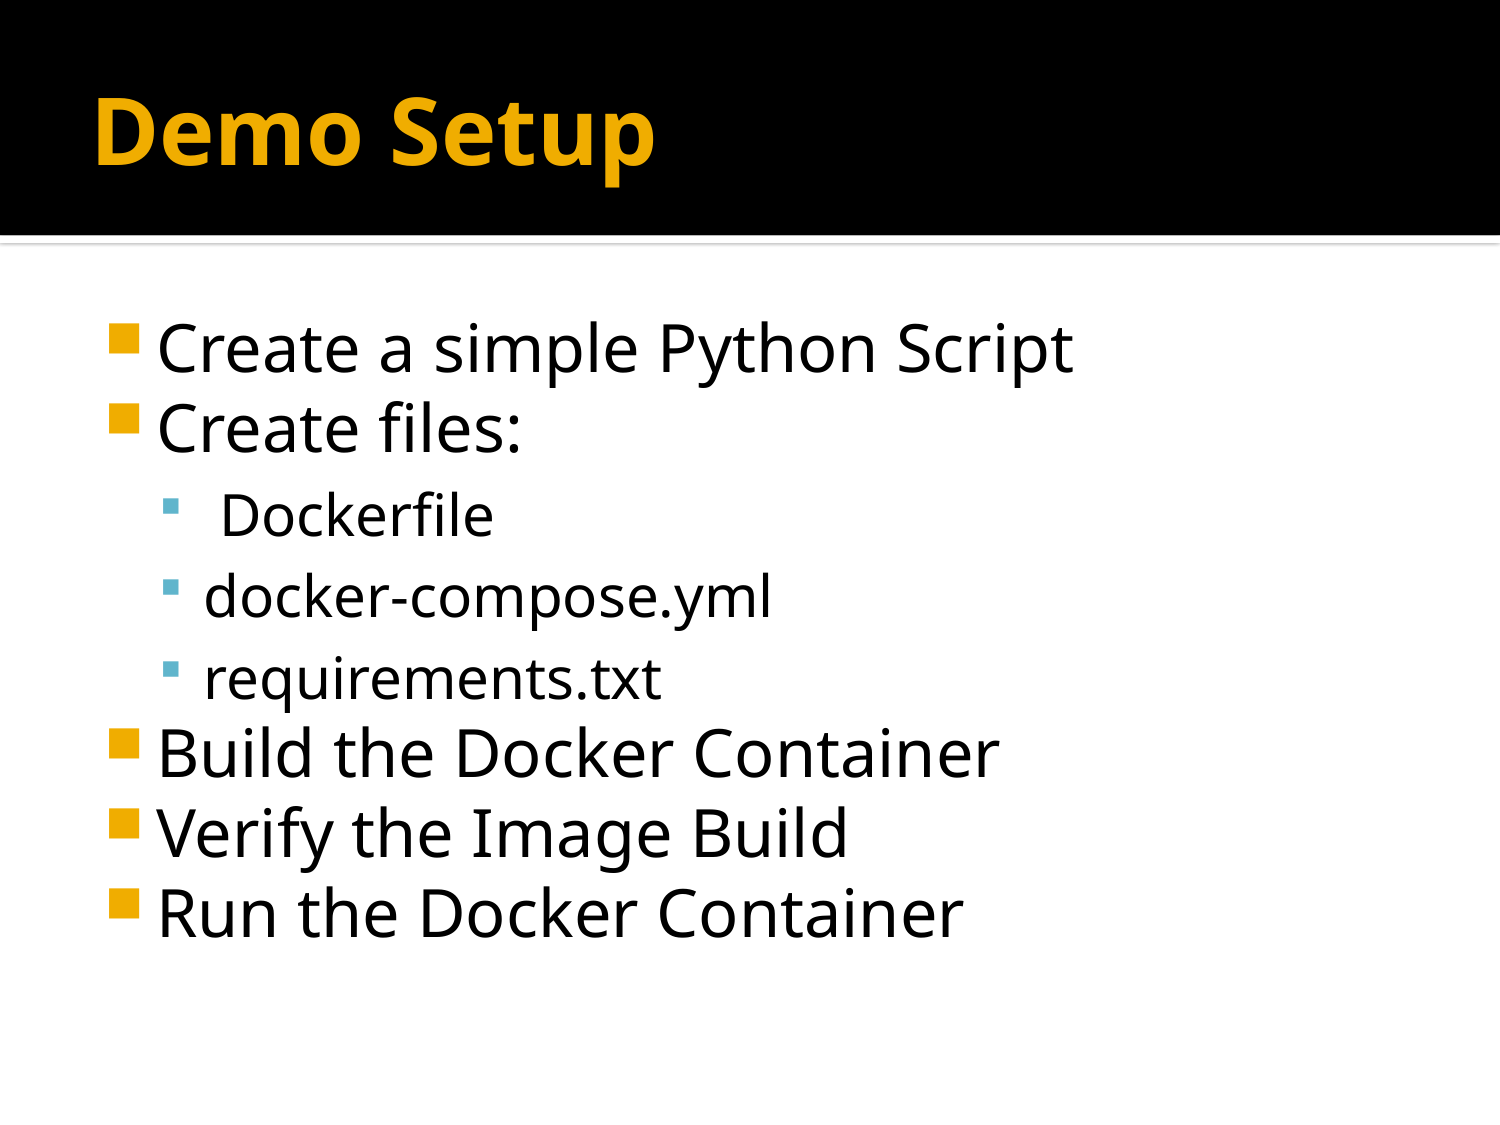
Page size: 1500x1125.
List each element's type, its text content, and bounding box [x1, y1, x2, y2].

title Demo Setup [75, 25, 1425, 231]
list Create a simple Python Script Create files: Dockerfile docker-compose.yml requirements.txt Build the Docker Container Verify the Image Build Run the Docker Container [75, 291, 1425, 1050]
